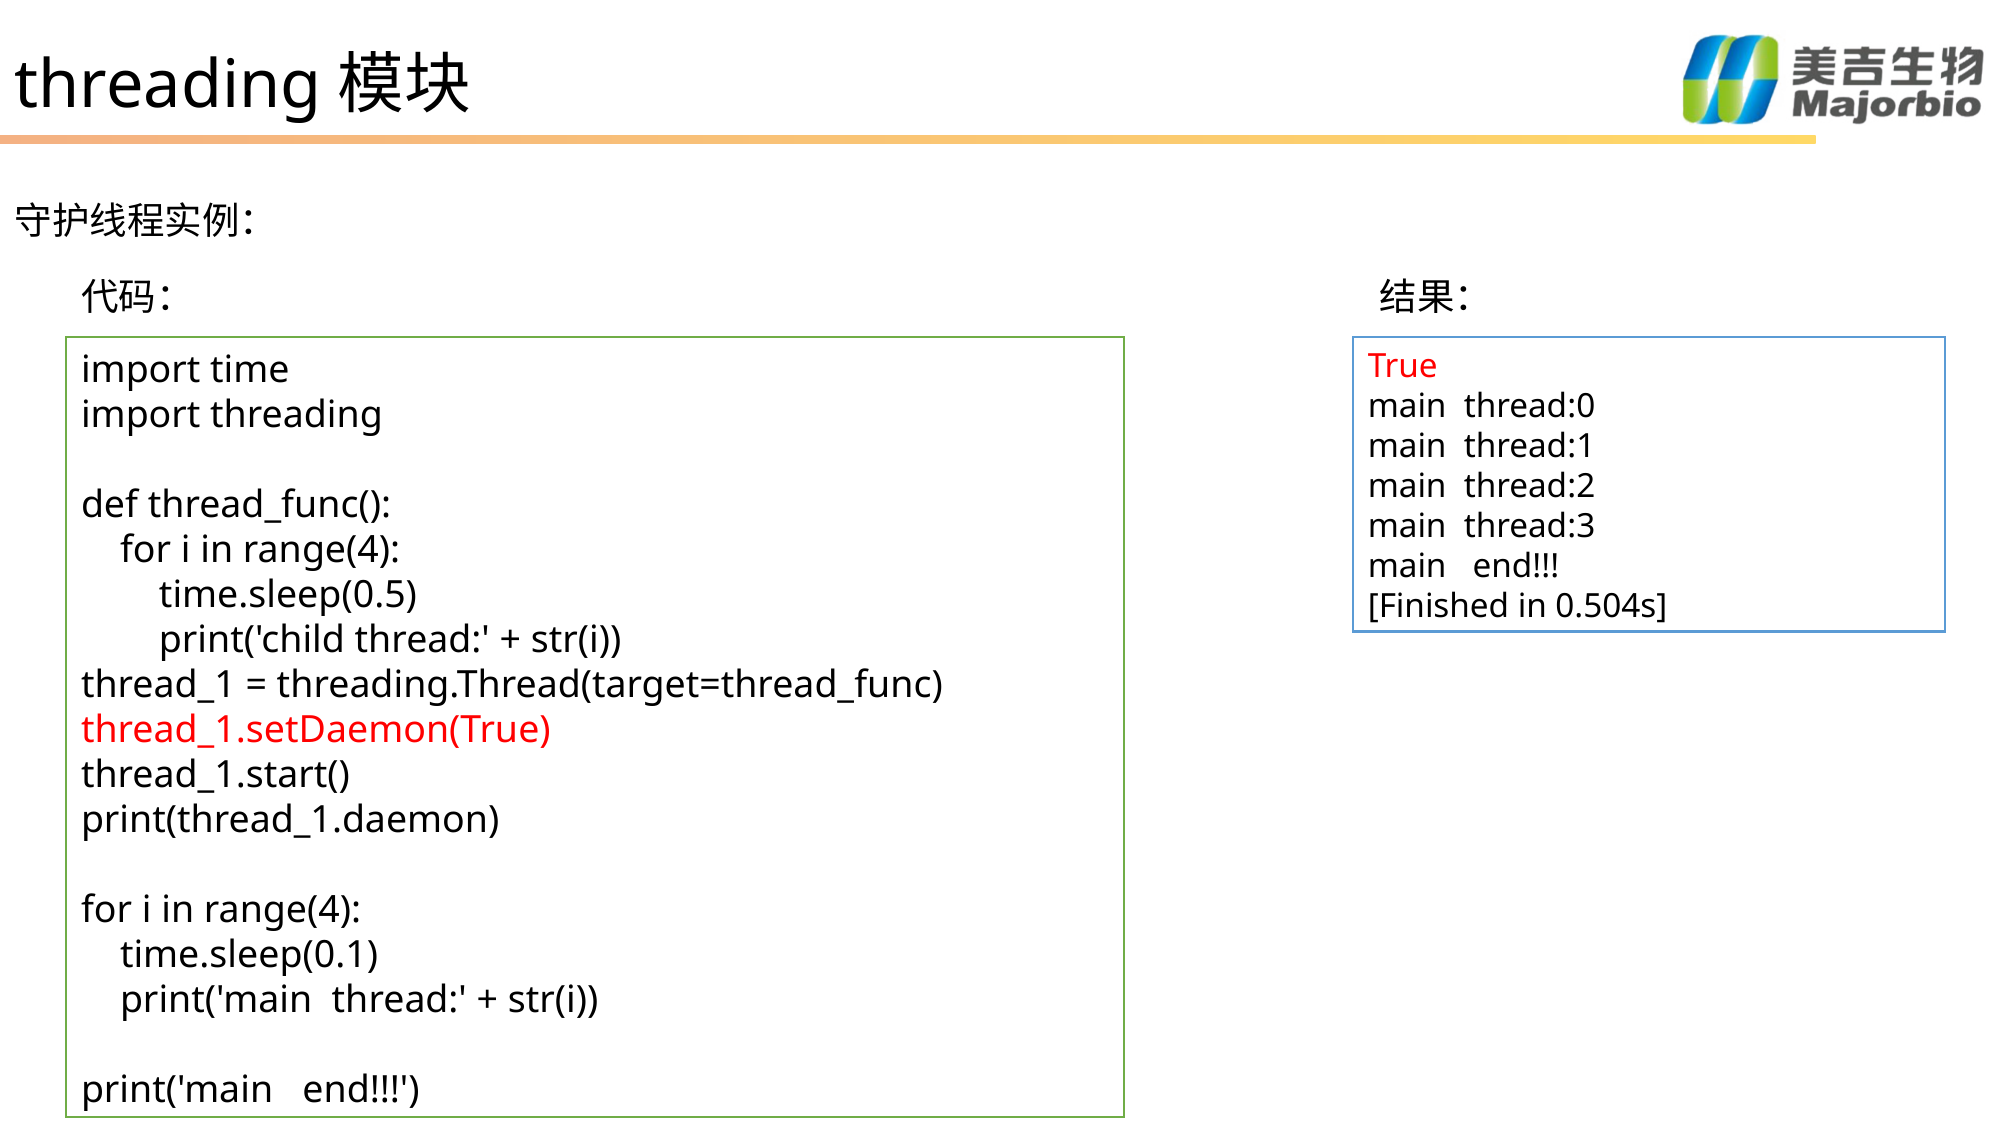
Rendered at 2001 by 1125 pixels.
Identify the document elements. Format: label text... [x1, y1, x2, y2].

text_box 守护线程实例： [0, 189, 994, 250]
picture [1644, 0, 2000, 187]
text_box [0, 135, 1644, 145]
text_box 代码： [66, 265, 351, 326]
text_box import time import threading def thread_func(): for i in range(4): time.sleep(0.5) print('child thread:' + str(i)) thread_1 = threading.Thread(target=thread_func) thread_1.setDaemon(True) thread_1.start() print(thread_1.daemon) for i in range(4): time.sleep(0.1) print('main thread:' + str(i)) print('main end!!!') [65, 336, 1125, 1118]
text_box 结果： [1365, 265, 1650, 326]
text_box True main thread:0 main thread:1 main thread:2 main thread:3 main end!!! [Finished in 0.504s] [1352, 336, 1946, 633]
text_box threading模块 [0, 33, 823, 128]
